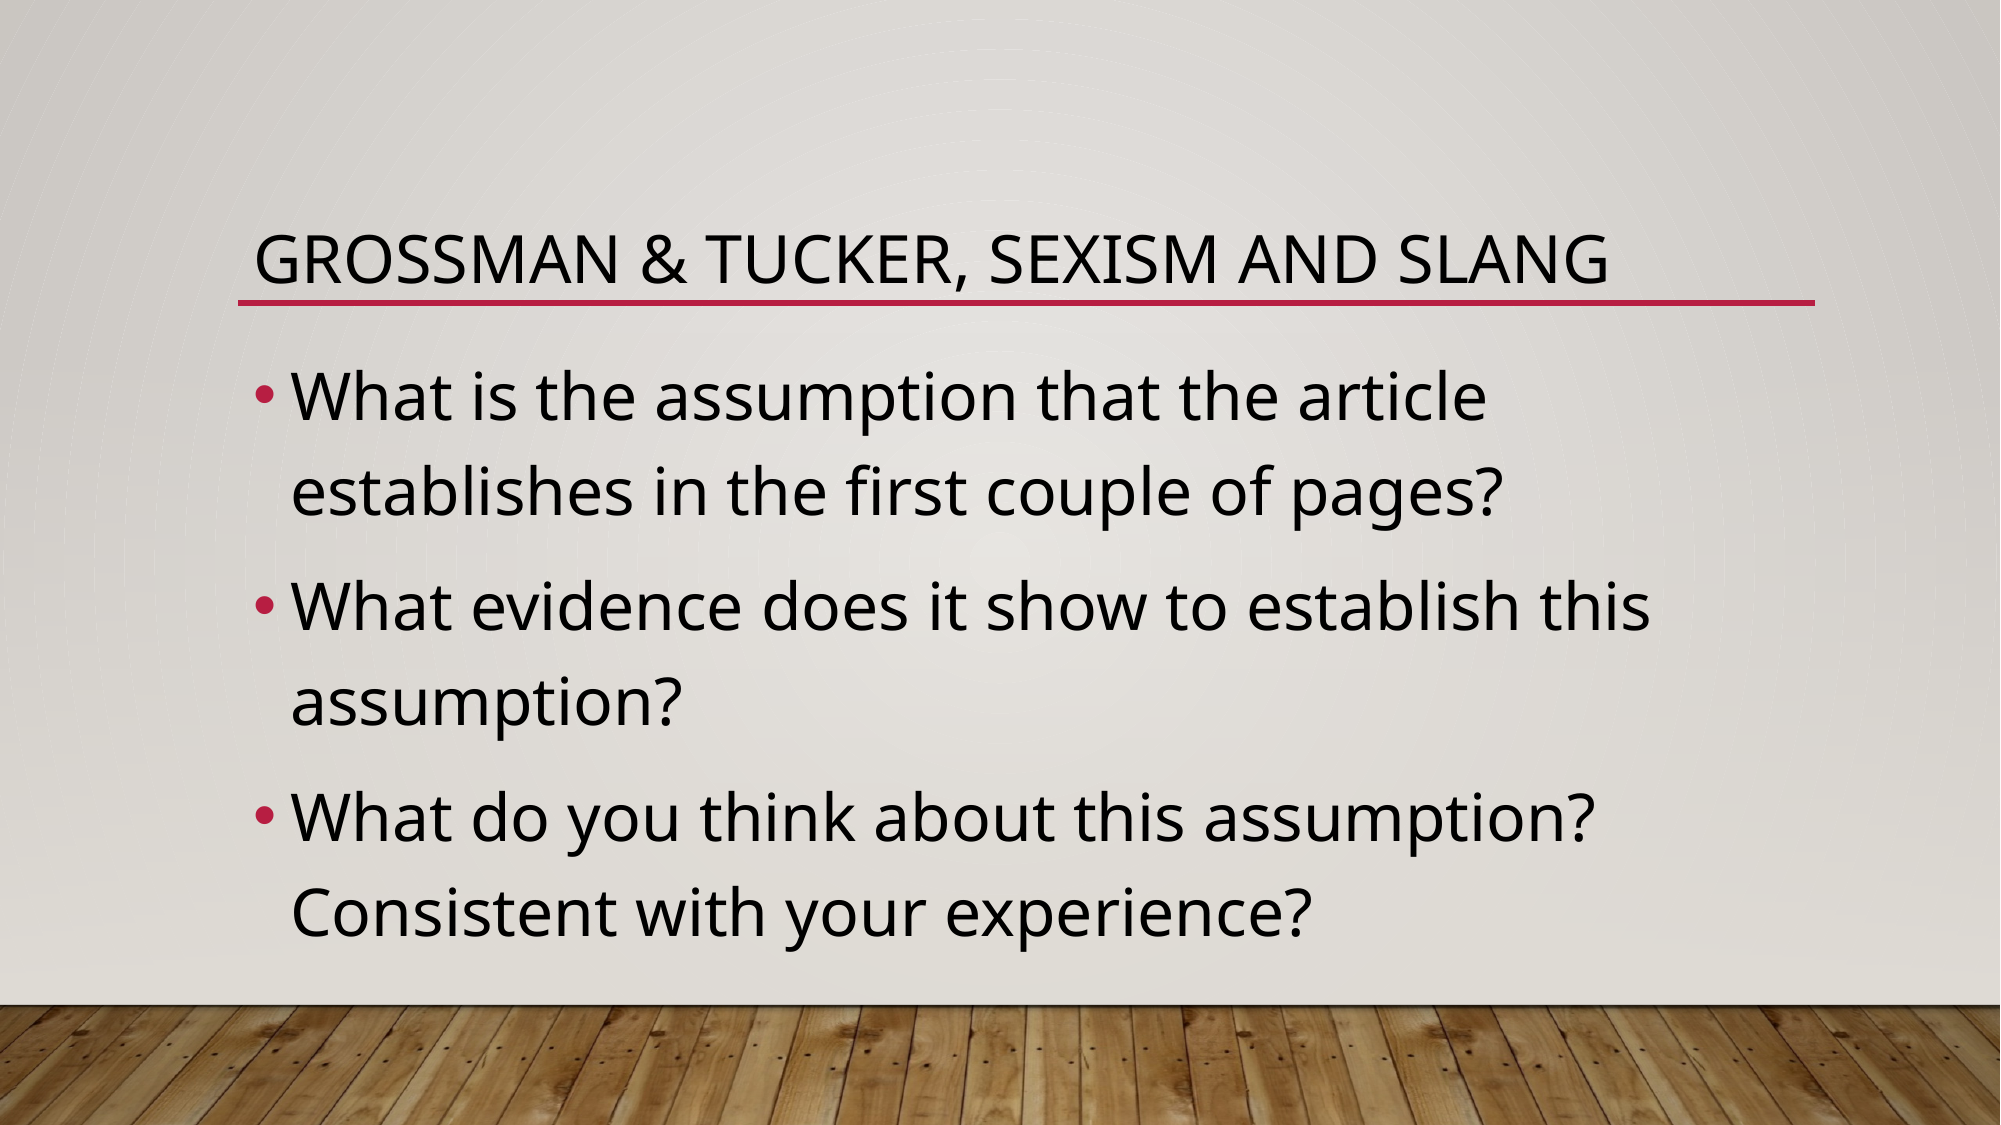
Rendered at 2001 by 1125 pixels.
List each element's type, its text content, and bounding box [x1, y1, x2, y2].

list What is the assumption that the article establishes in the first couple of pages? What evidence does it show to establish this assumption? What do you think about this assumption? Consistent with your experience? [238, 330, 1814, 964]
title Grossman & Tucker, Sexism and Slang [238, 218, 1814, 330]
picture [0, 1005, 2000, 1125]
